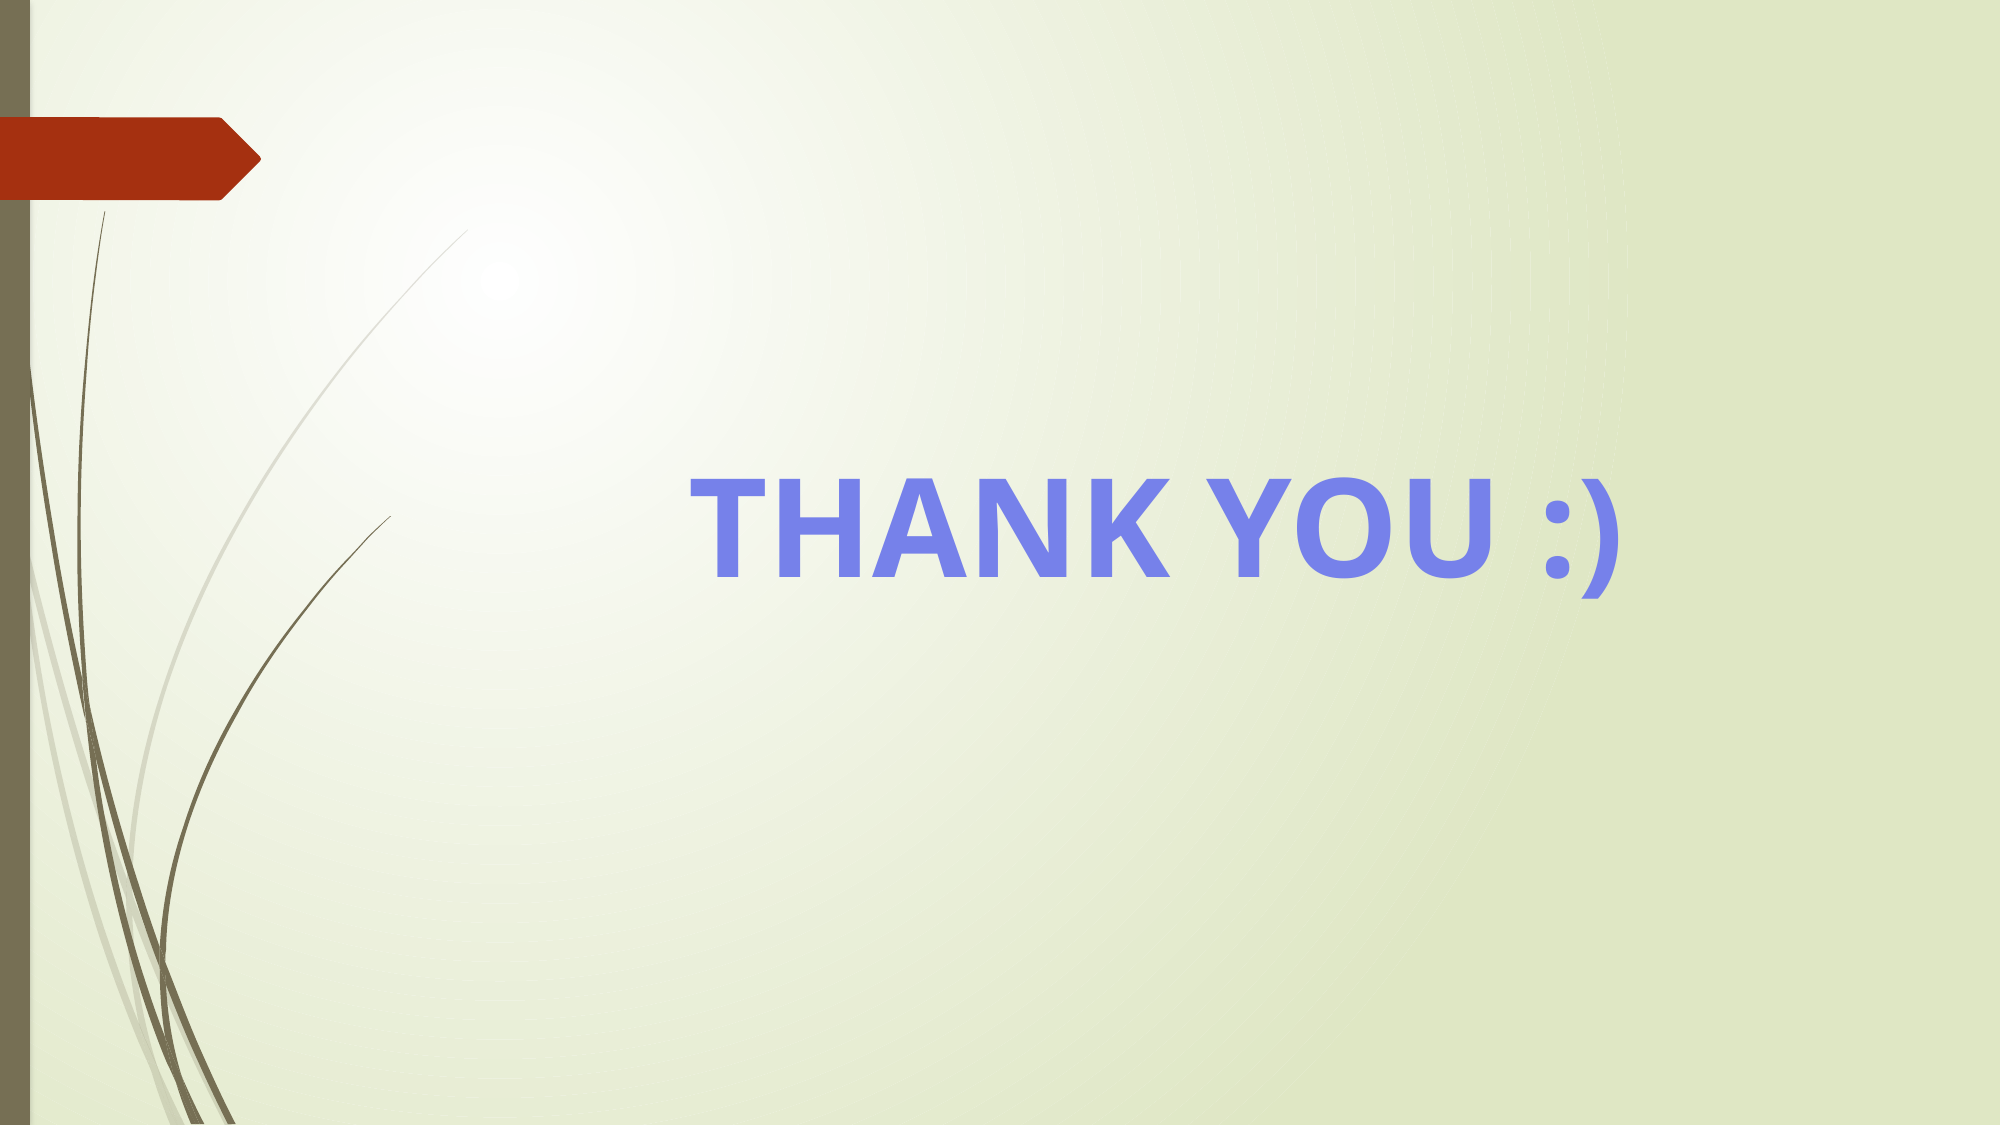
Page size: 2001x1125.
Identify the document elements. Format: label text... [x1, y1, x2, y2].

title THANK YOU :) [425, 102, 1888, 643]
